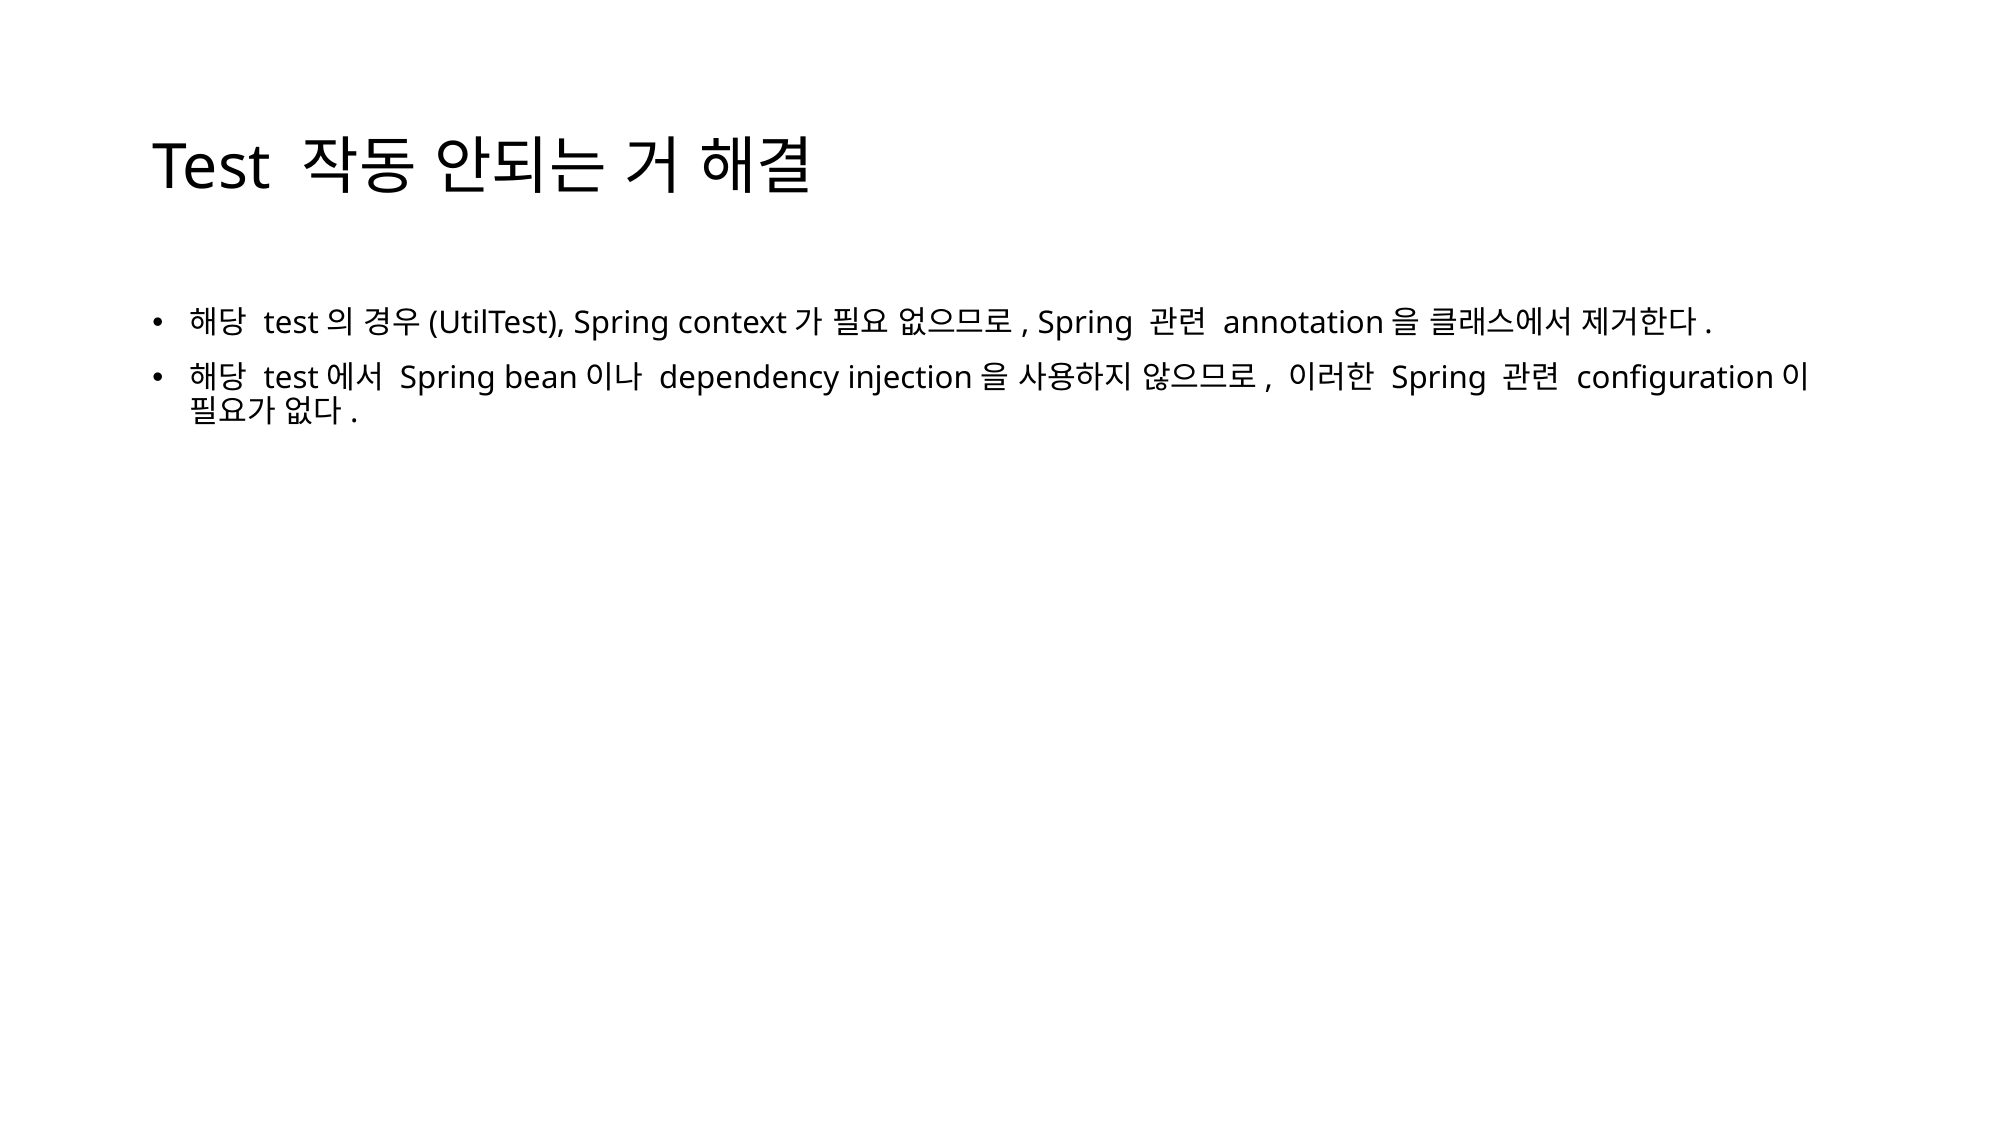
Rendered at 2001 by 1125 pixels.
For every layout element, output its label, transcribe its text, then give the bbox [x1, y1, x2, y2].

title Test 작동 안되는 거 해결 [137, 59, 1863, 278]
list 해당 test의 경우(UtilTest), Spring context가 필요 없으므로, Spring 관련 annotation을 클래스에서 제거한다. 해당 test에서 Spring bean이나 dependency injection을 사용하지 않으므로, 이러한 Spring 관련 configuration이 필요가 없다. [137, 299, 1863, 1014]
